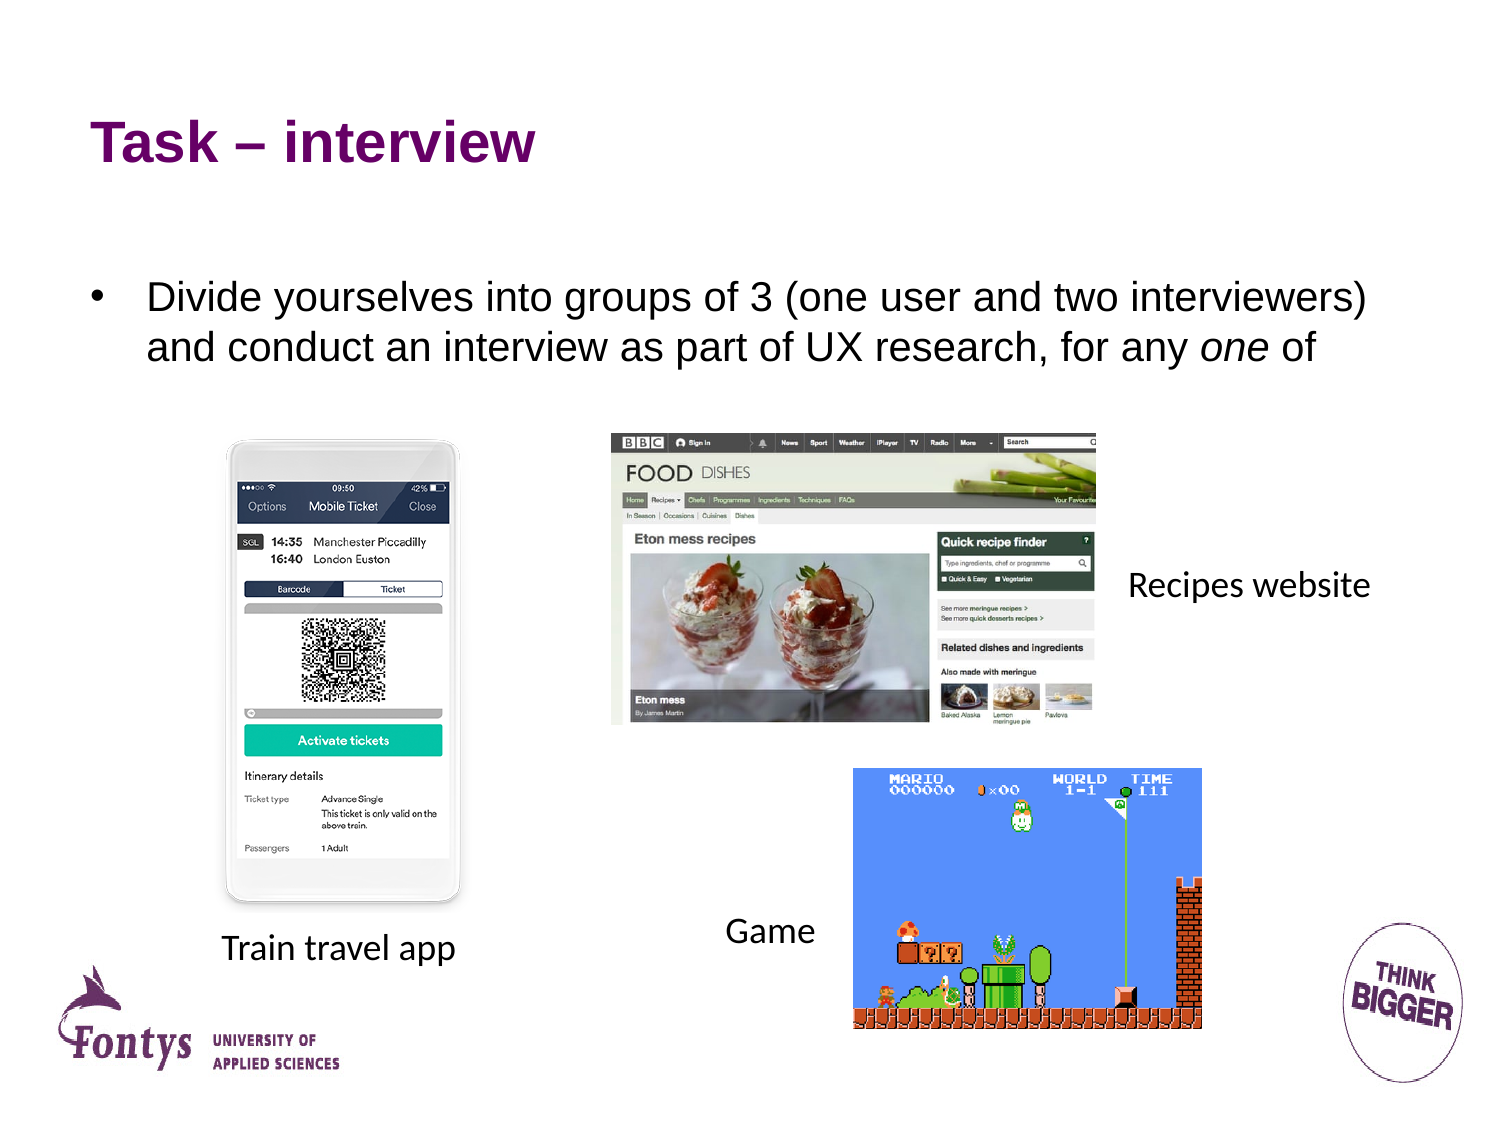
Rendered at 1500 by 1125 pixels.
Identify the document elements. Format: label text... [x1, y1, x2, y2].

title Task – interview [75, 45, 1425, 233]
text_box Recipes website [1113, 552, 1406, 613]
text_box Train travel app [206, 921, 585, 976]
picture [0, 0, 1499, 1125]
text_box Game [710, 898, 848, 959]
list Divide yourselves into groups of 3 (one user and two interviewers) and conduct an interview as part of UX research, for any one of [75, 262, 1425, 896]
